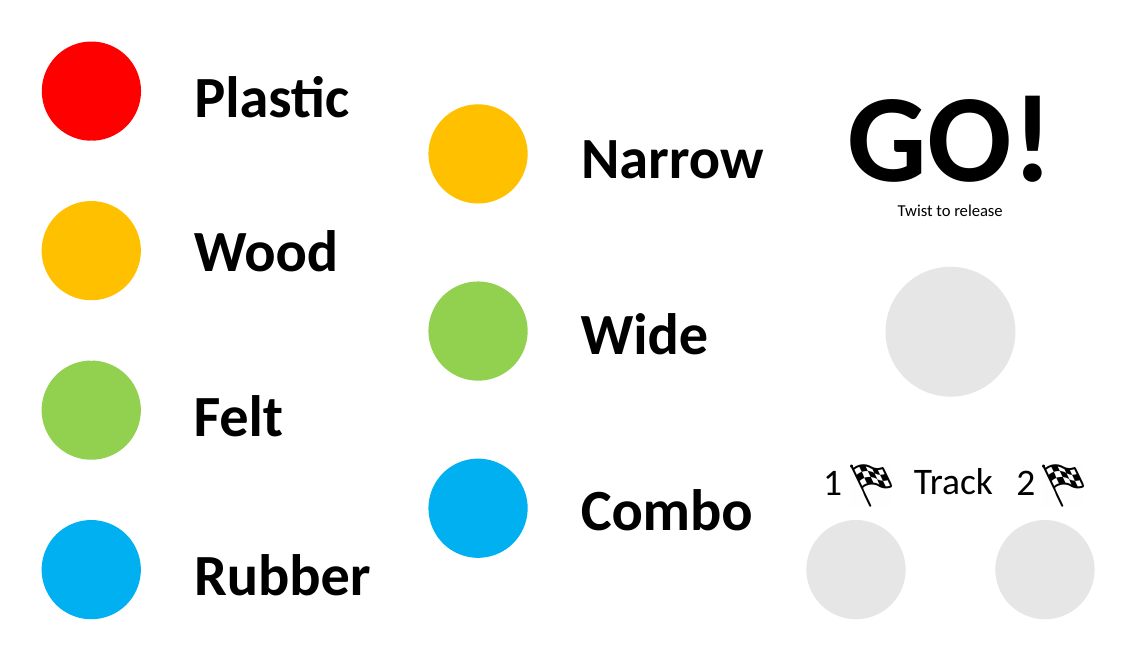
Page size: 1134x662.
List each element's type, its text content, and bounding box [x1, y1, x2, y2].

text_box Narrow [566, 113, 779, 198]
text_box Wood [179, 206, 354, 291]
text_box Felt [178, 370, 299, 456]
text_box [994, 519, 1096, 621]
text_box [479, 331, 529, 382]
text_box [40, 200, 142, 302]
text_box Track [899, 449, 950, 510]
text_box Wide [565, 331, 724, 374]
text_box [427, 332, 478, 382]
picture [850, 464, 892, 507]
text_box [479, 280, 529, 330]
text_box Twist to release [882, 192, 1018, 228]
text_box [805, 519, 907, 621]
text_box [40, 519, 142, 621]
text_box Plastic [179, 51, 365, 137]
text_box [884, 265, 1017, 398]
text_box [40, 40, 143, 142]
text_box Rubber [179, 530, 386, 615]
text_box 2 [1001, 450, 1051, 511]
text_box GO! [833, 49, 1068, 215]
picture [1042, 464, 1084, 507]
text_box [427, 280, 478, 331]
text_box 1 [808, 450, 858, 511]
text_box [40, 359, 142, 461]
text_box Wide [565, 288, 724, 330]
text_box Combo [565, 464, 768, 550]
text_box [427, 103, 529, 205]
text_box Track [951, 449, 1008, 510]
text_box [427, 457, 529, 559]
